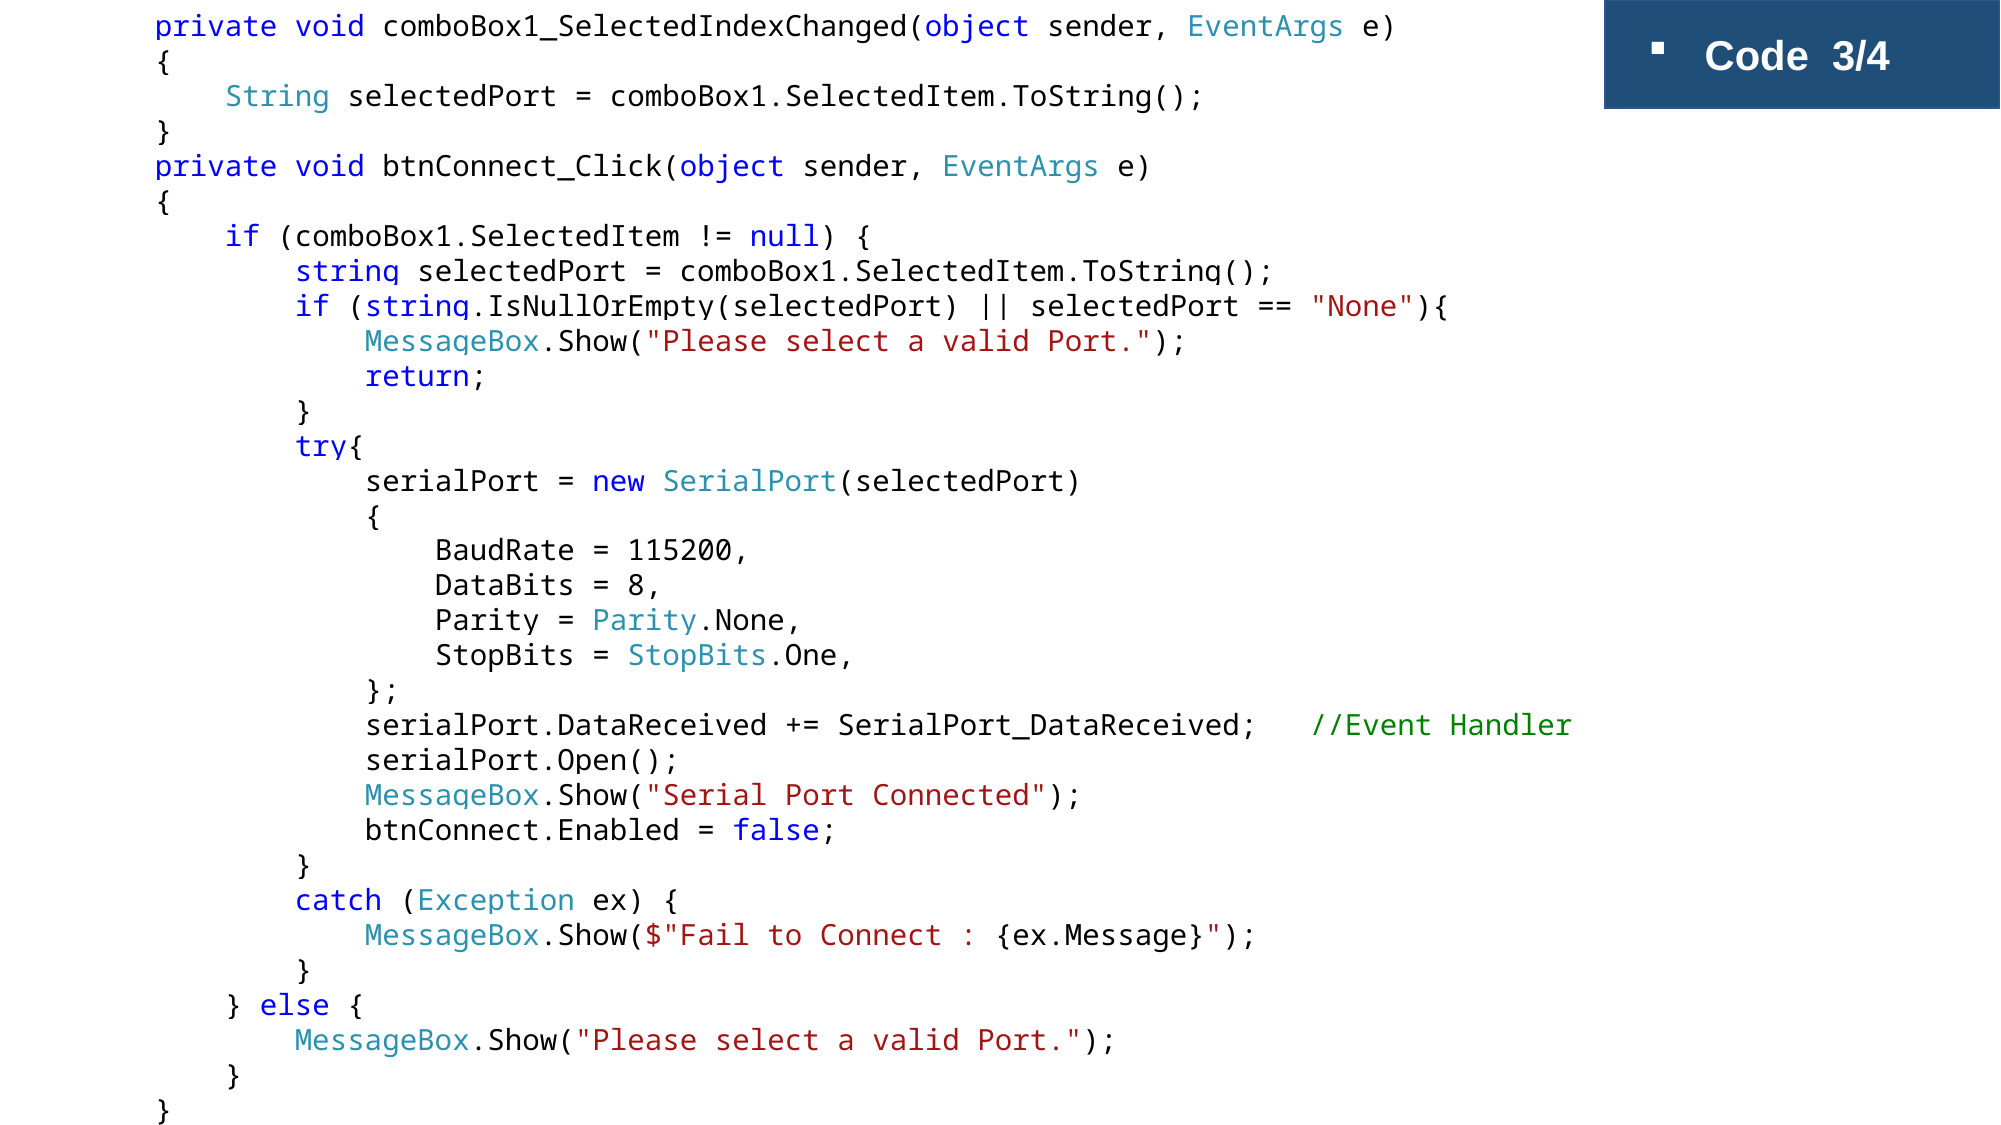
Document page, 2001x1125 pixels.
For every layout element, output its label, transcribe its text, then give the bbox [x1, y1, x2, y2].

text_box Code 3/4 [1791, 0, 2000, 109]
text_box private void comboBox1_SelectedIndexChanged(object sender, EventArgs e) { String selectedPort = comboBox1.SelectedItem.ToString(); } private void btnConnect_Click(object sender, EventArgs e) { if (comboBox1.SelectedItem != null) { string selectedPort = comboBox1.SelectedItem.ToString(); if (string.IsNullOrEmpty(selectedPort) || selectedPort == "None"){ MessageBox.Show("Please select a valid Port."); return; } try{ serialPort = new SerialPort(selectedPort) { BaudRate = 115200, DataBits = 8, Parity = Parity.None, StopBits = StopBits.One, }; serialPort.DataReceived += SerialPort_DataReceived; //Event Handler serialPort.Open(); MessageBox.Show("Serial Port Connected"); btnConnect.Enabled = false; } catch (Exception ex) { MessageBox.Show($"Fail to Connect : {ex.Message}"); } } else { MessageBox.Show("Please select a valid Port."); } } [0, 0, 1791, 1125]
